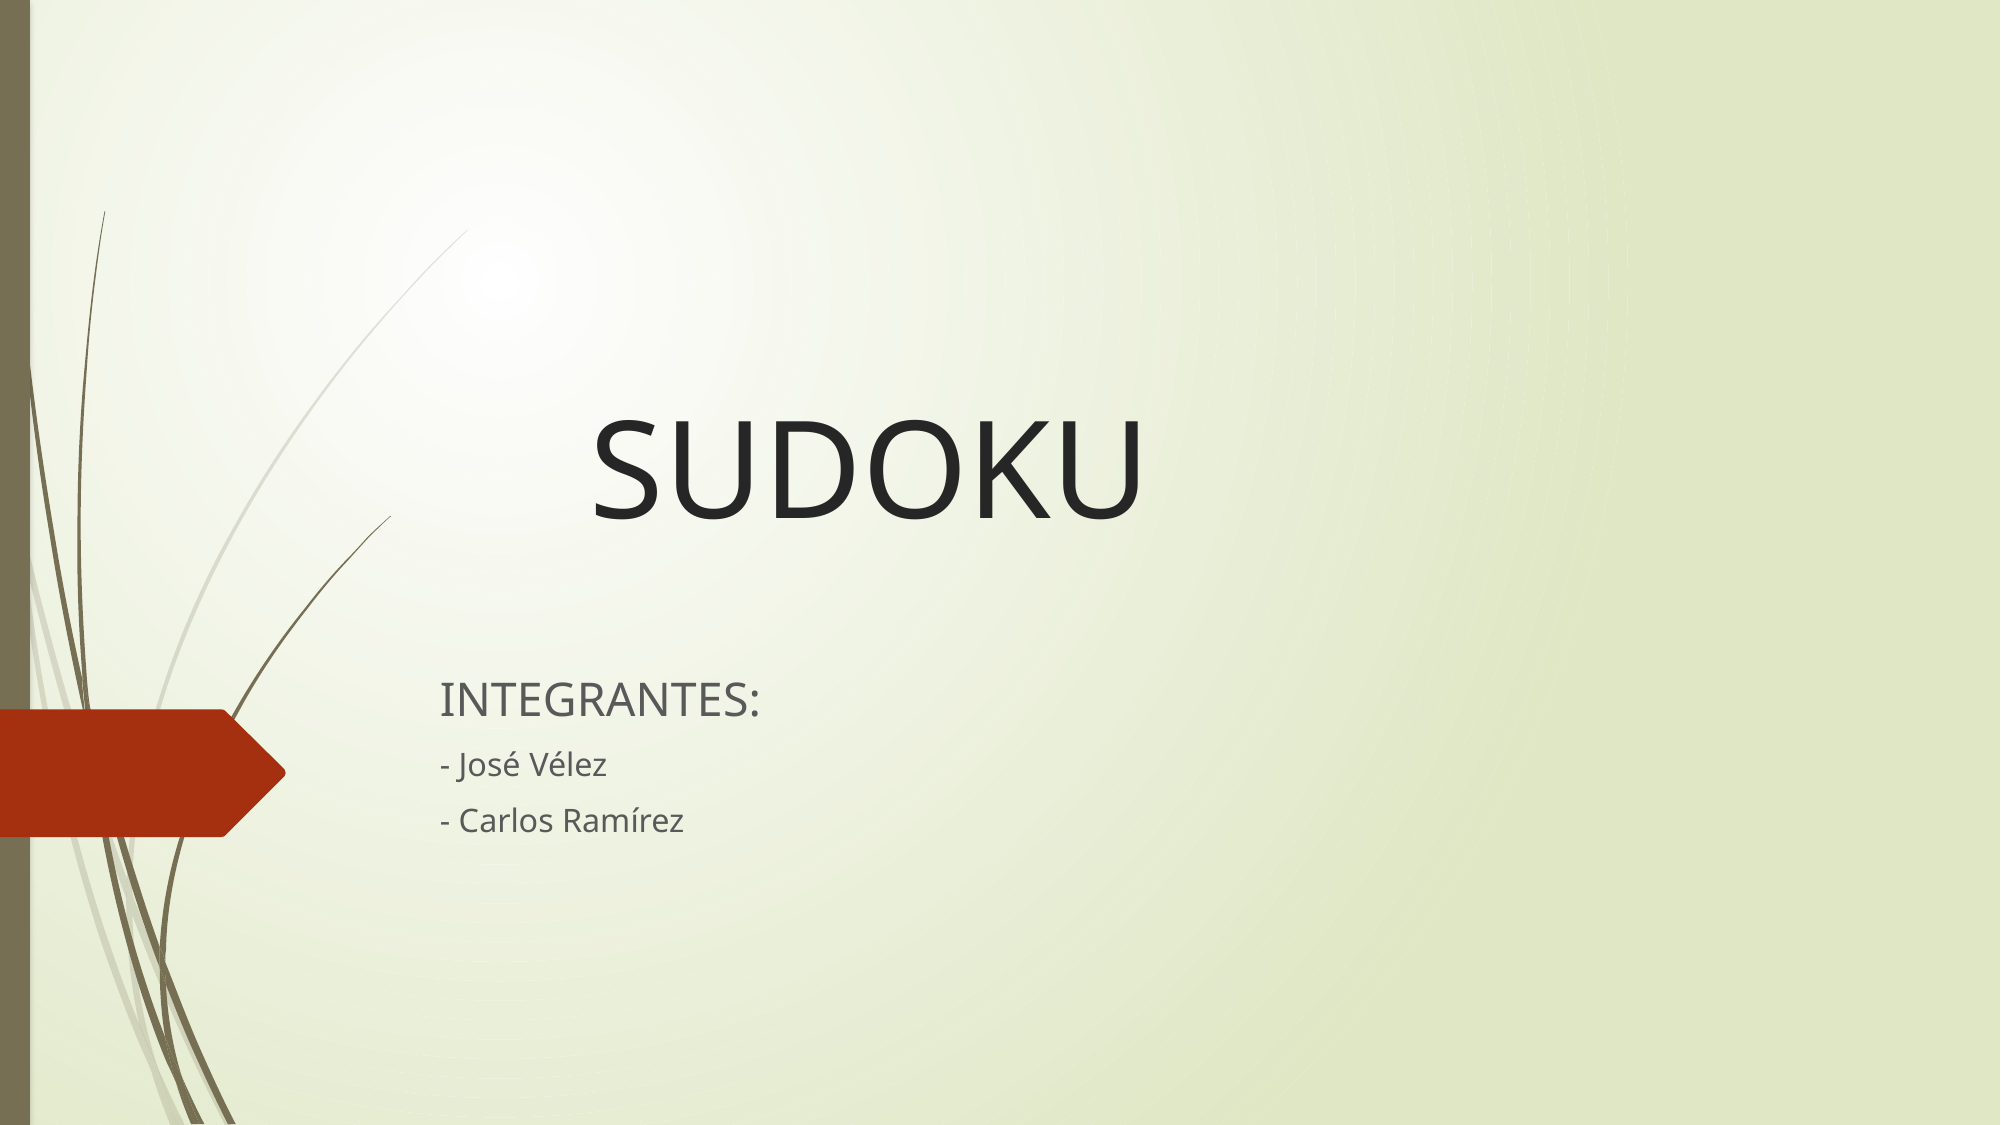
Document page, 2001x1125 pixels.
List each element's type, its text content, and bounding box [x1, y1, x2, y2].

subtitle INTEGRANTES: - José Vélez - Carlos Ramírez [424, 662, 1888, 848]
title SUDOKU [424, 291, 1888, 553]
